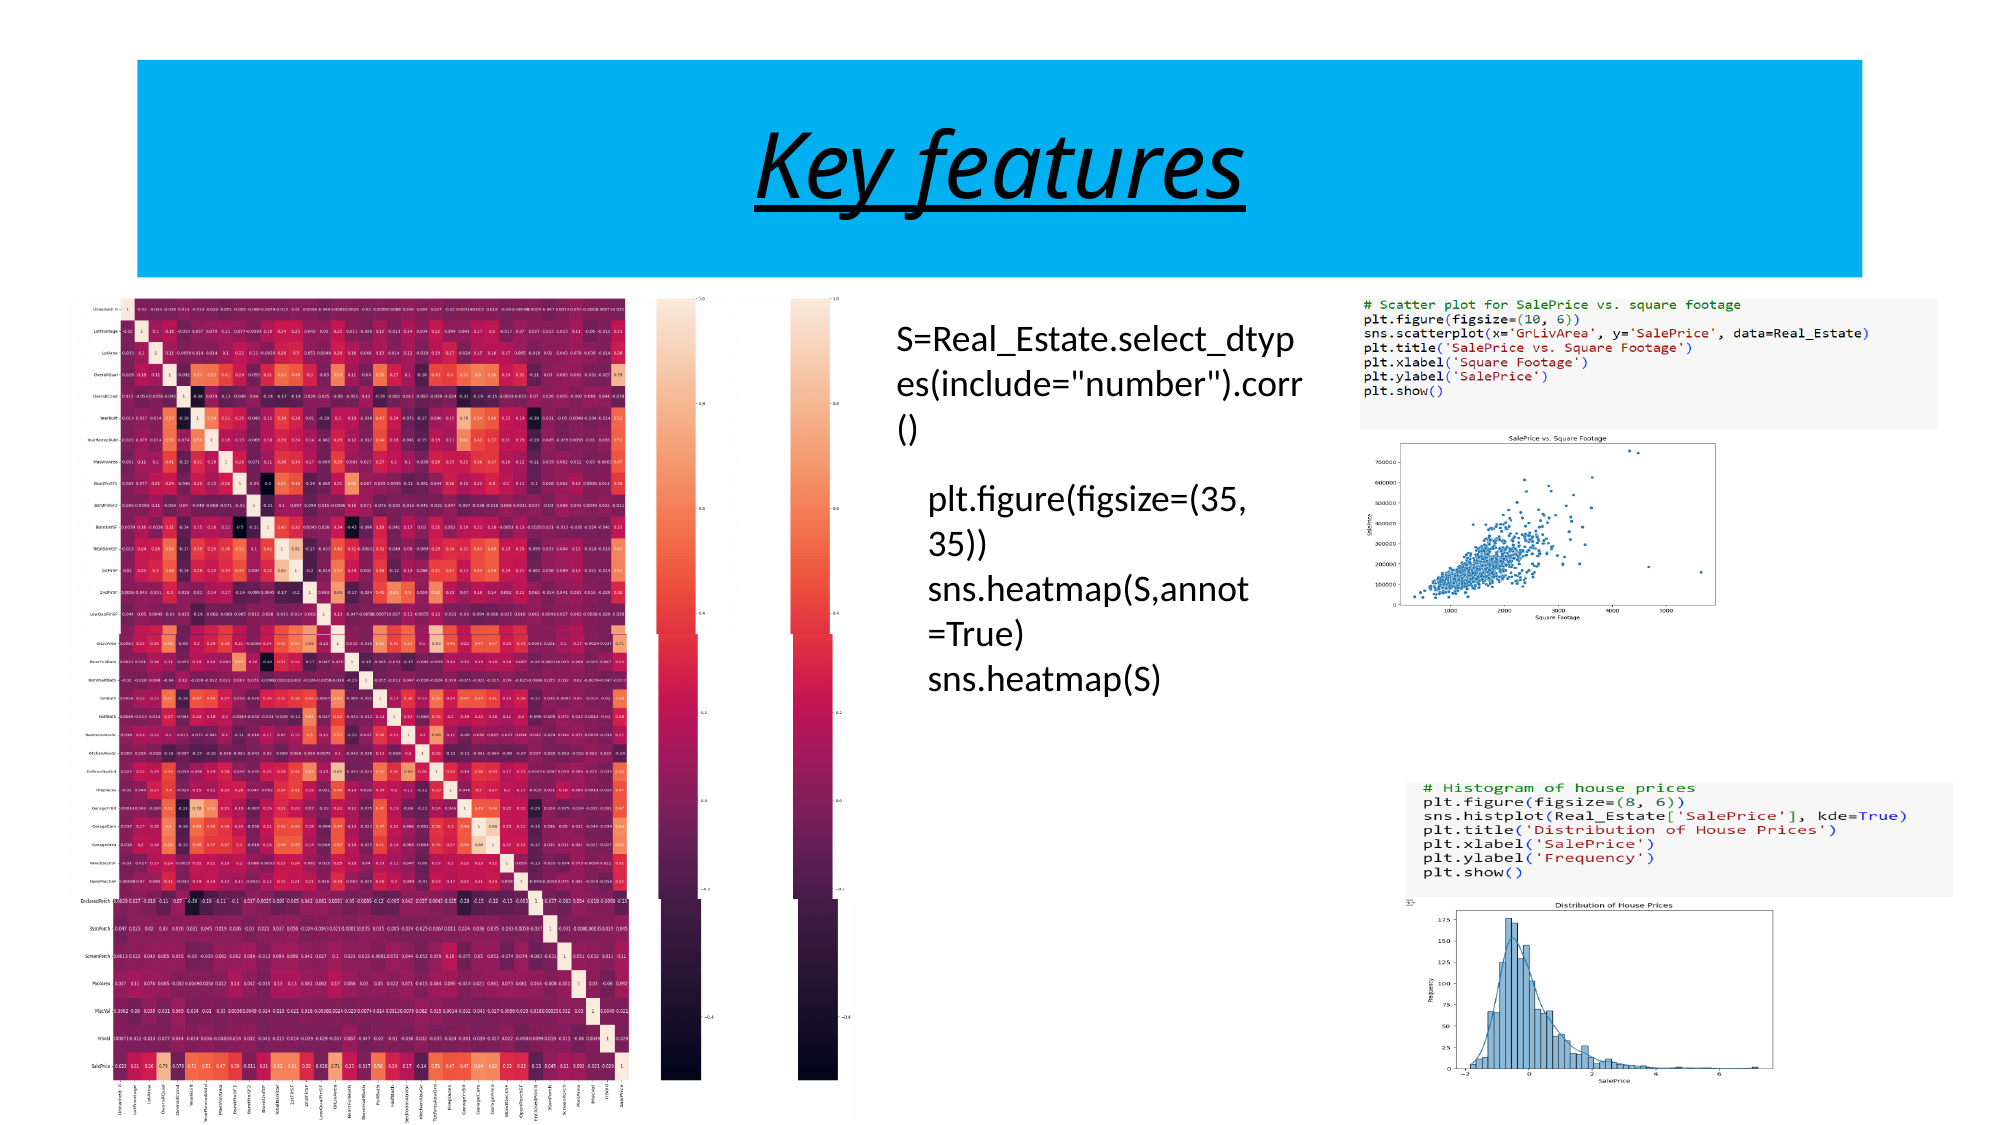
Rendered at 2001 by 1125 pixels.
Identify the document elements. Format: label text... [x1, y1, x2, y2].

title Key features [137, 59, 1863, 278]
text_box plt.figure(figsize=(35,35)) sns.heatmap(S,annot=True) sns.heatmap(S) [912, 466, 1274, 519]
picture [1360, 299, 1938, 626]
text_box S=Real_Estate.select_dtypes(include="number").corr() [881, 306, 1327, 416]
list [66, 297, 844, 633]
picture [1406, 782, 1953, 1089]
picture [54, 633, 854, 1125]
